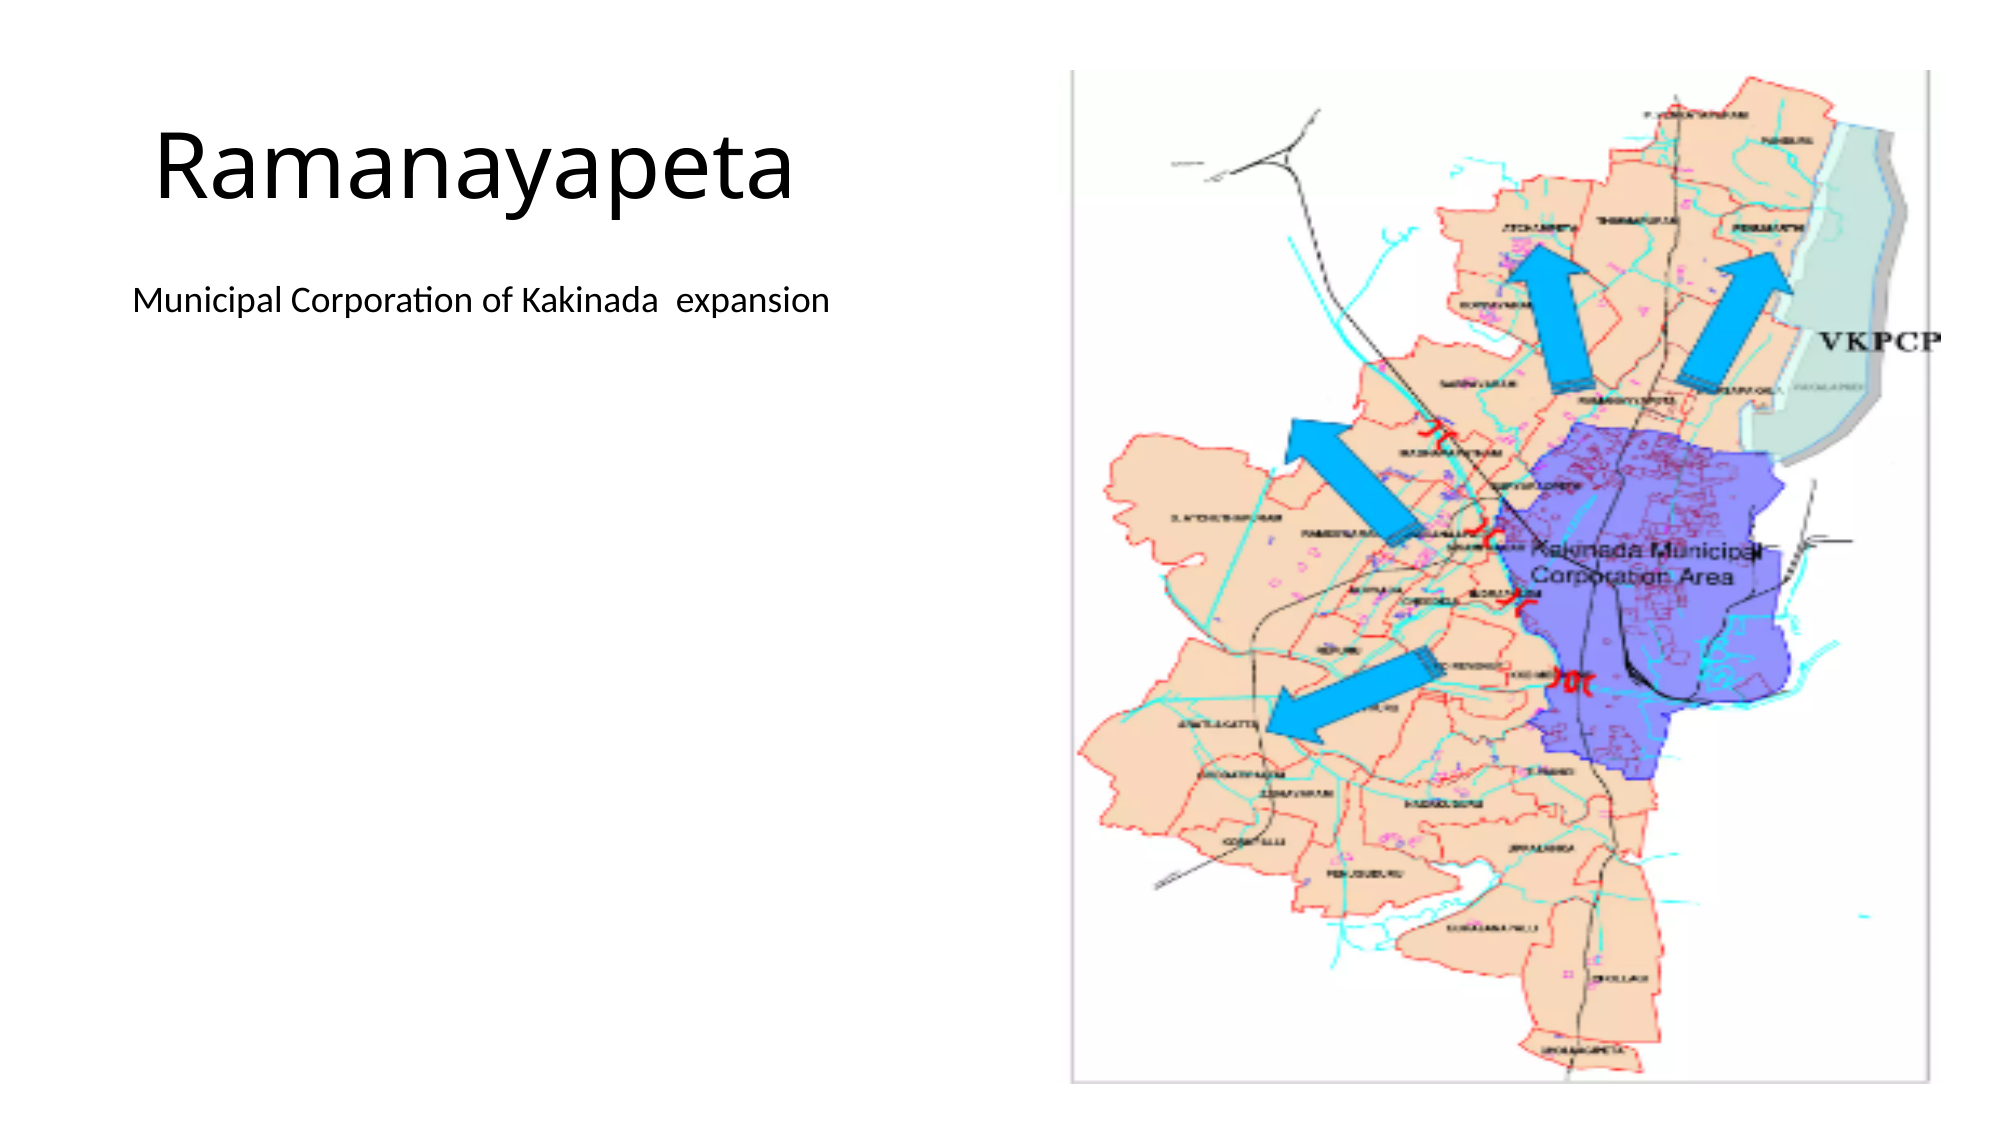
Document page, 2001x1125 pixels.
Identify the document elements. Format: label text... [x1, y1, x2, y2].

text_box Municipal Corporation of Kakinada expansion [117, 267, 867, 372]
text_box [1544, 354, 1727, 430]
title Ramanayapeta [137, 59, 1863, 278]
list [1059, 70, 1941, 1084]
